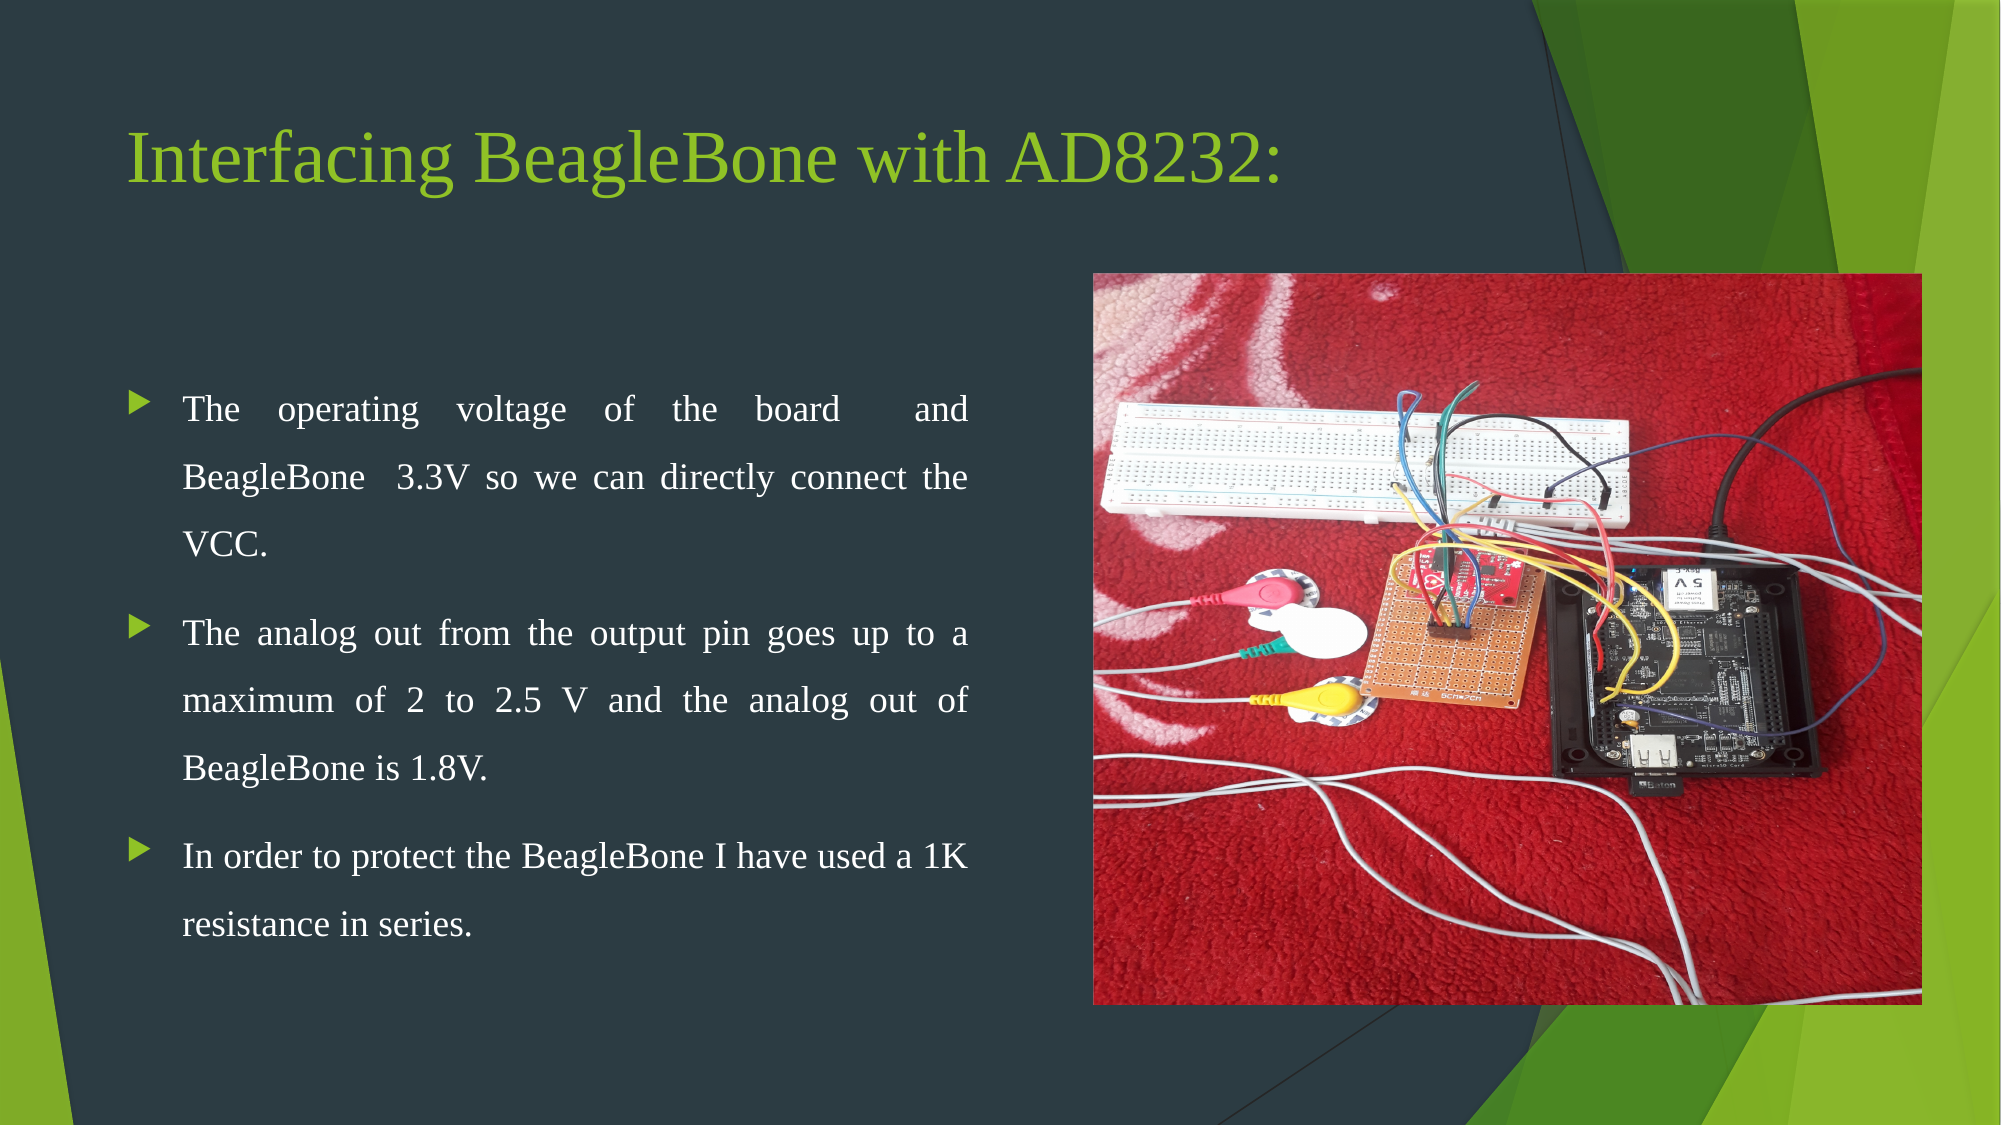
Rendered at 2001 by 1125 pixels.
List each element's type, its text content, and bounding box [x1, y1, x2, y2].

picture [1094, 224, 1922, 1054]
title Interfacing BeagleBone with AD8232: [111, 99, 1522, 317]
list The operating voltage of the board and BeagleBone 3.3V so we can directly connect the VCC. The analog out from the output pin goes up to a maximum of 2 to 2.5 V and the analog out of BeagleBone is 1.8V. In order to protect the BeagleBone I have used a 1K resistance in series. [111, 354, 985, 1025]
